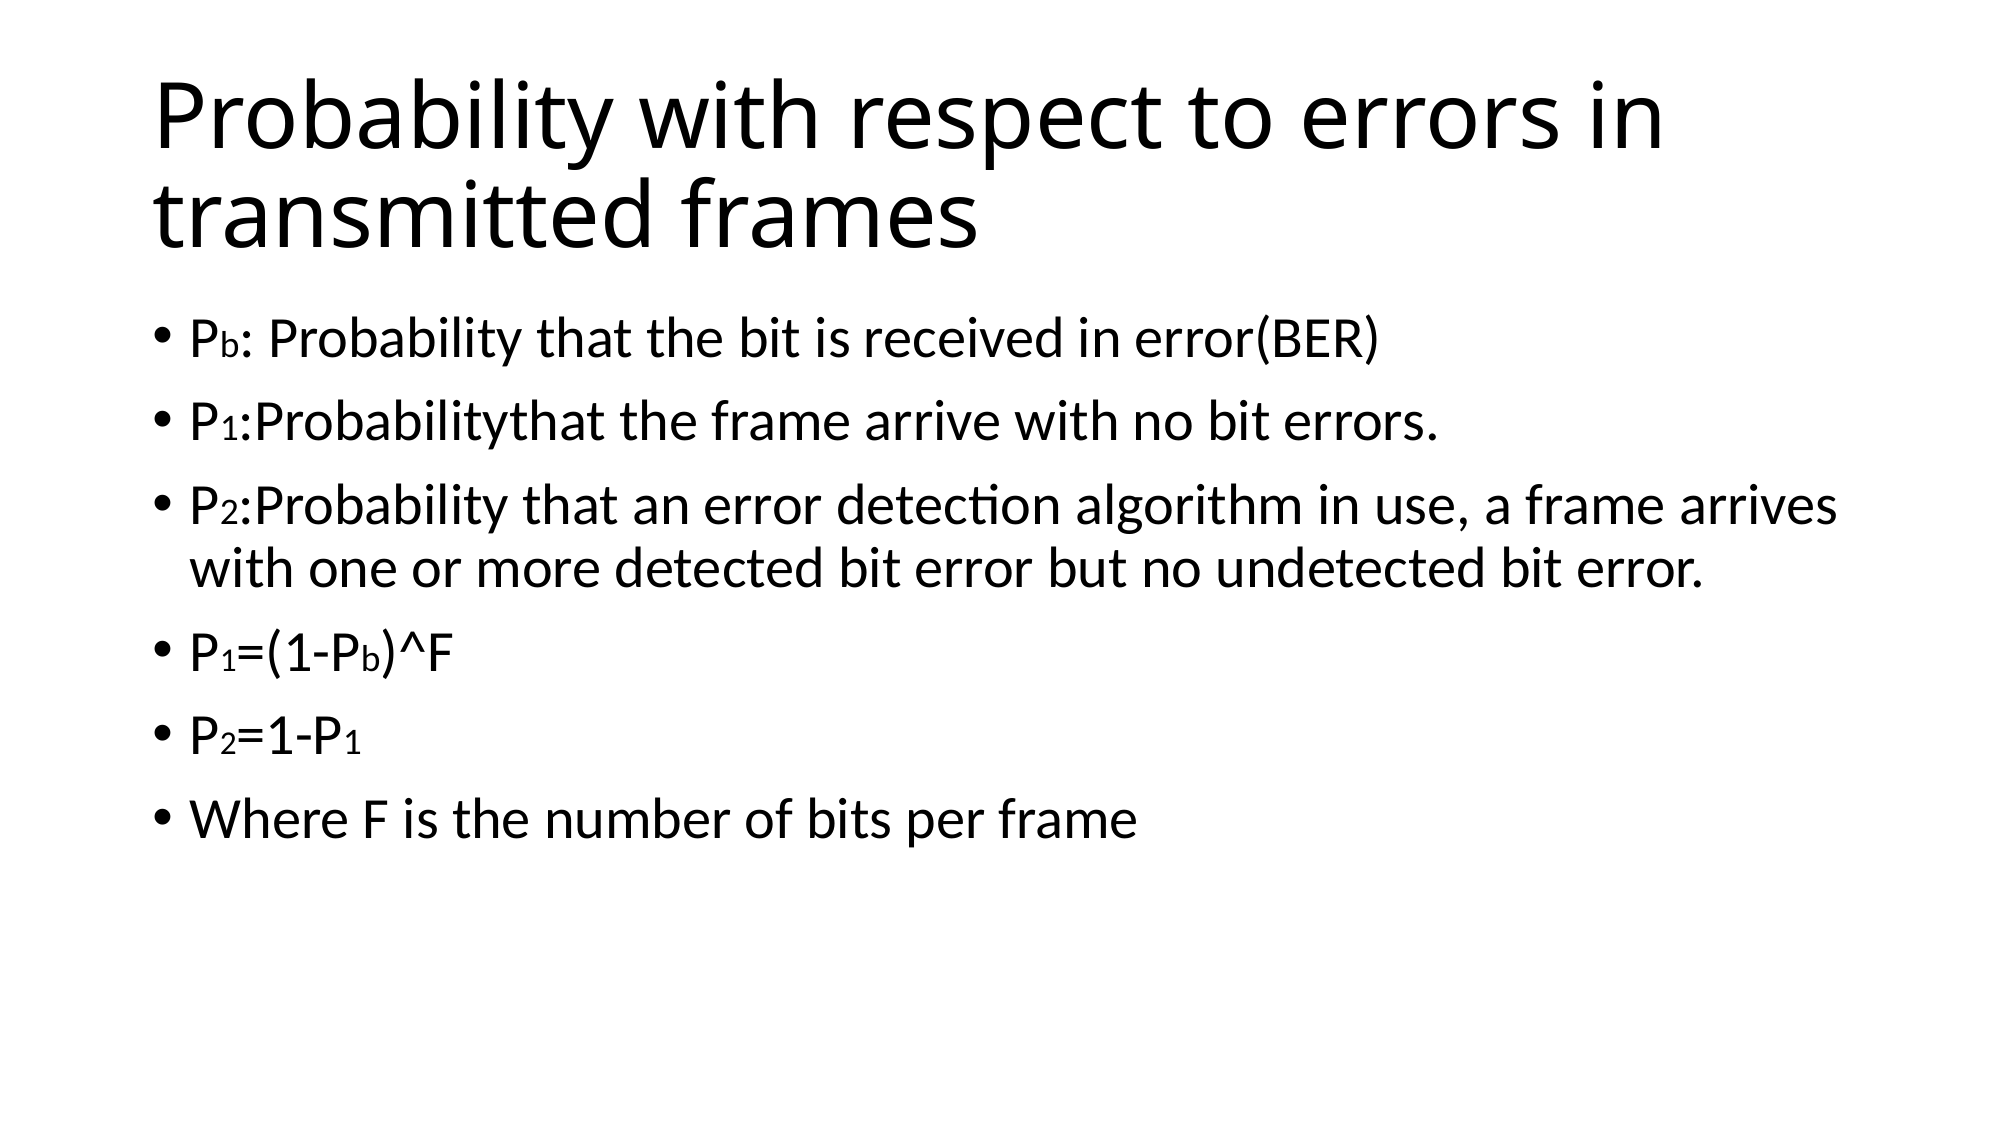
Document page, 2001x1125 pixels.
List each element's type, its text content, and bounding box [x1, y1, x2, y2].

title Probability with respect to errors in transmitted frames [137, 59, 1863, 278]
list Pb: Probability that the bit is received in error(BER) P1:Probabilitythat the frame arrive with no bit errors. P2:Probability that an error detection algorithm in use, a frame arrives with one or more detected bit error but no undetected bit error. P1=(1-Pb)^F P2=1-P1 Where F is the number of bits per frame [137, 299, 1863, 1014]
